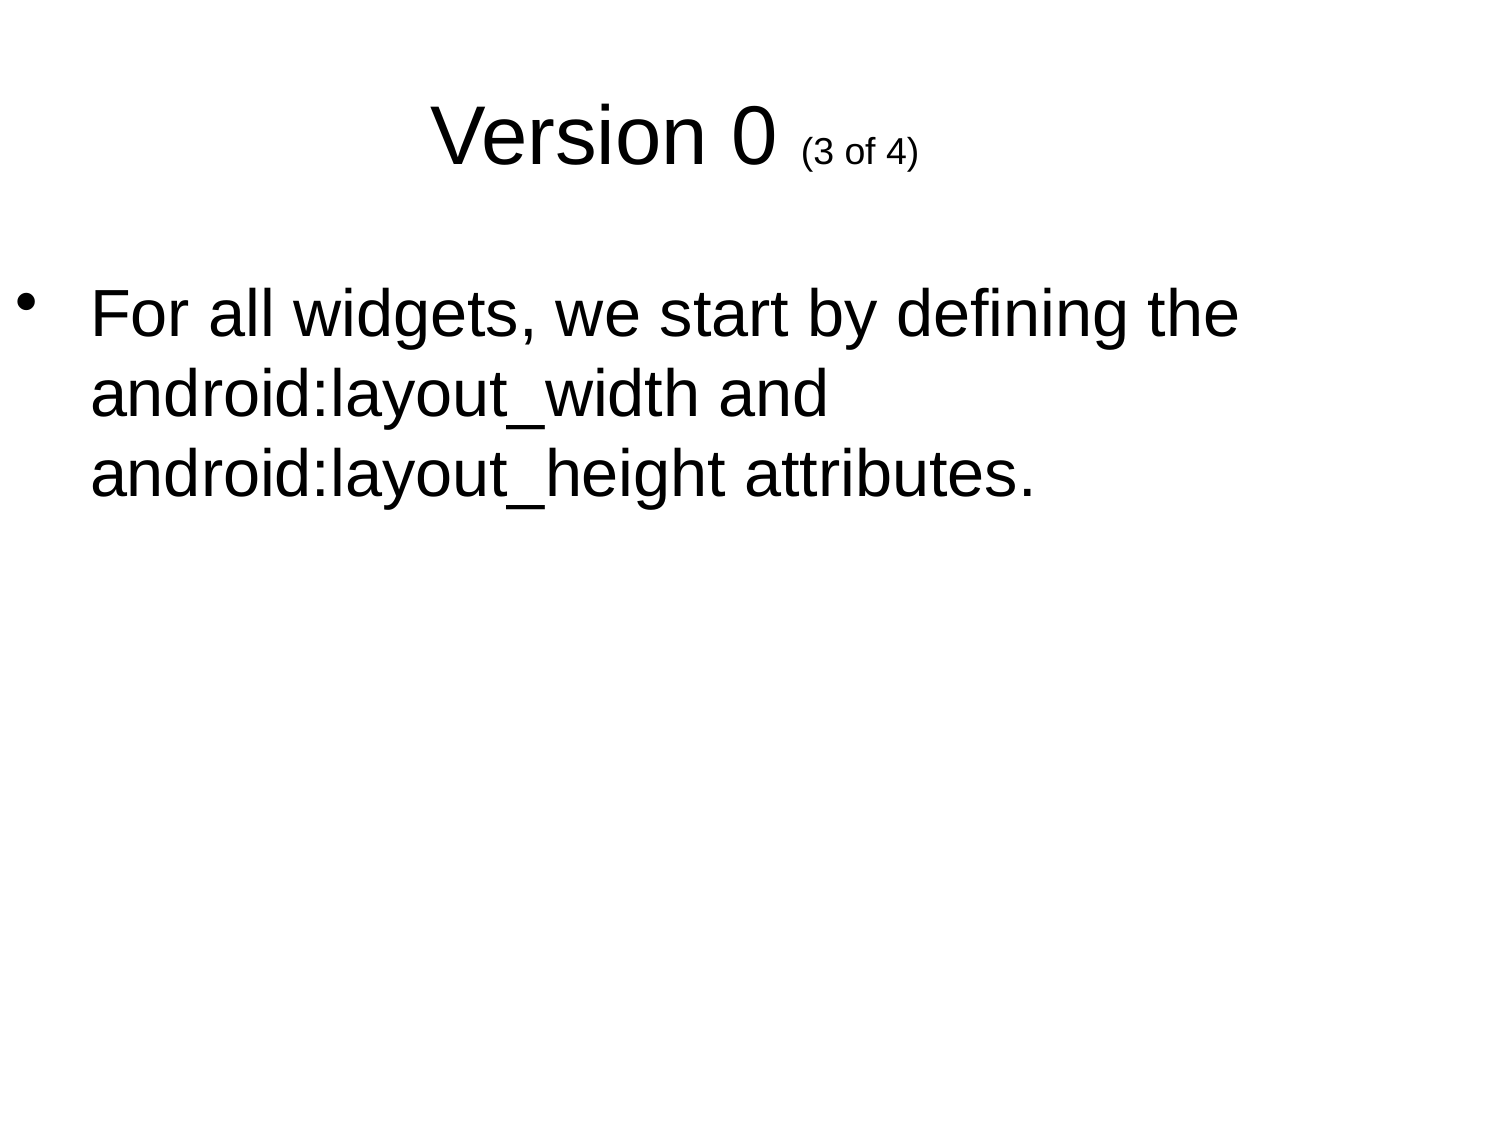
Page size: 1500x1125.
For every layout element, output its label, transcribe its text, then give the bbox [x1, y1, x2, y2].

title Version 0 (3 of 4) [0, 37, 1350, 225]
list For all widgets, we start by defining the android:layout_width and android:layout_height attributes. [0, 262, 1350, 938]
